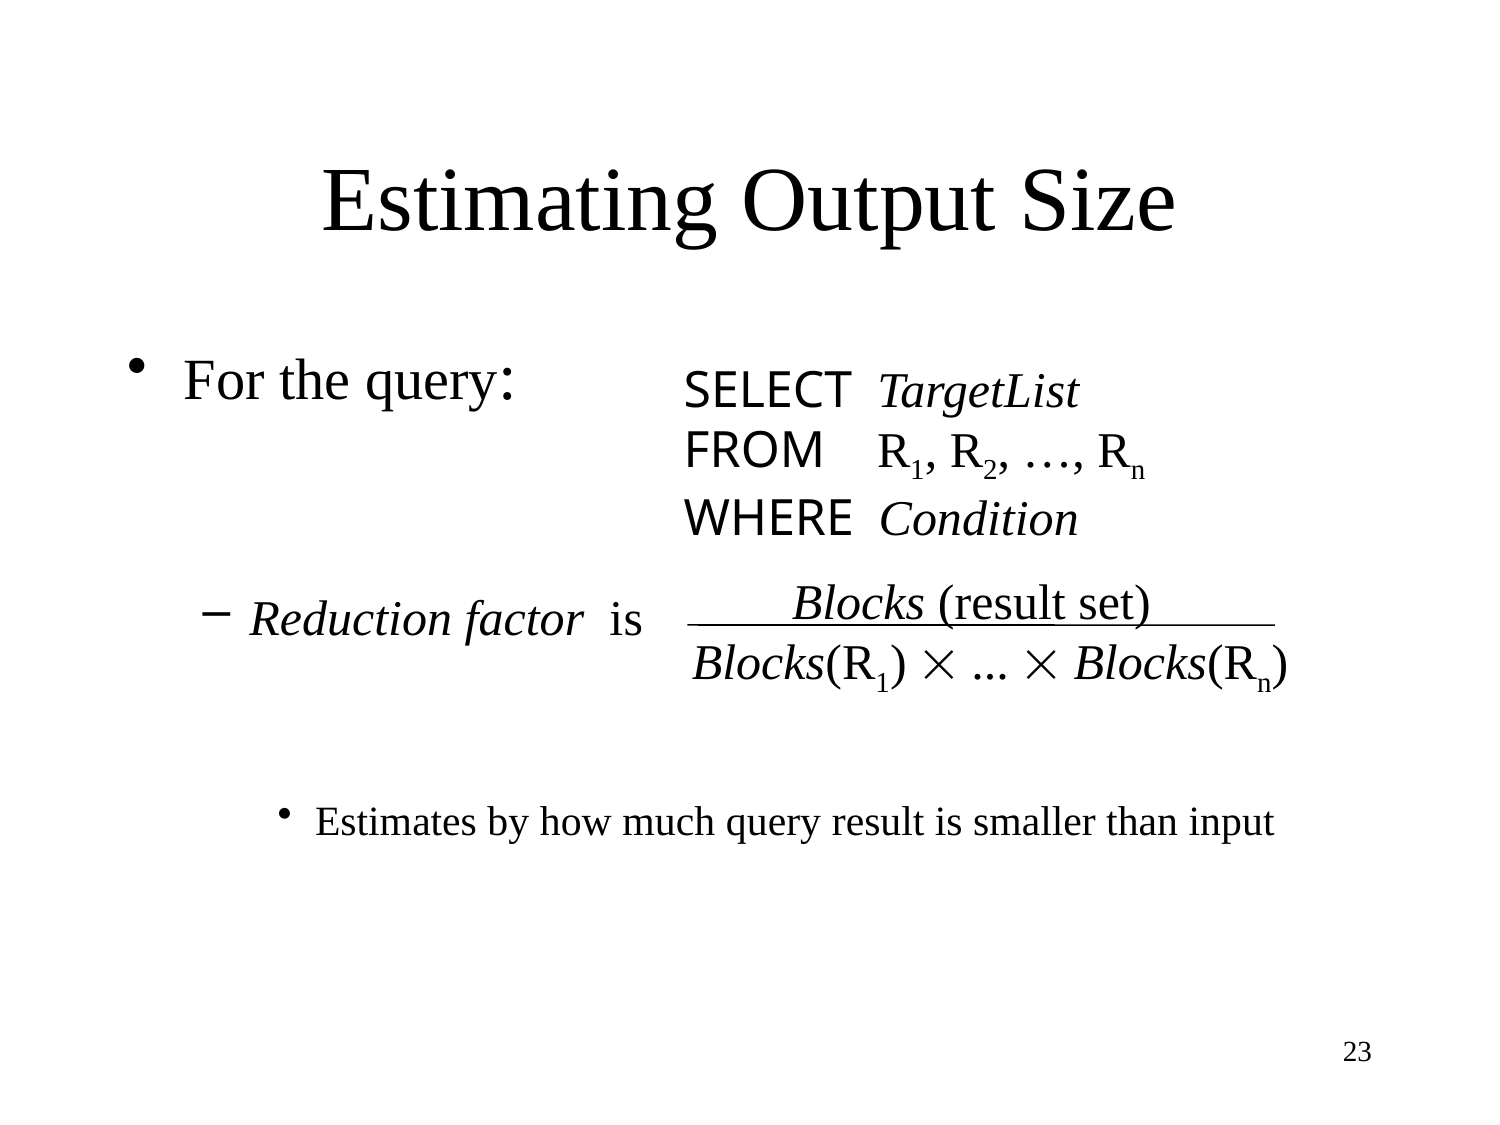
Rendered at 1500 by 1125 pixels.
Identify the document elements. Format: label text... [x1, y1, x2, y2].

text_box SELECT TargetList FROM R1, R2, …, Rn WHERE Condition [669, 349, 1161, 553]
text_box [687, 562, 1293, 698]
title Estimating Output Size [112, 99, 1388, 288]
slide_number 23 [1074, 1024, 1388, 1101]
list For the query: Reduction factor is Estimates by how much query result is smaller than input [112, 324, 1388, 1001]
